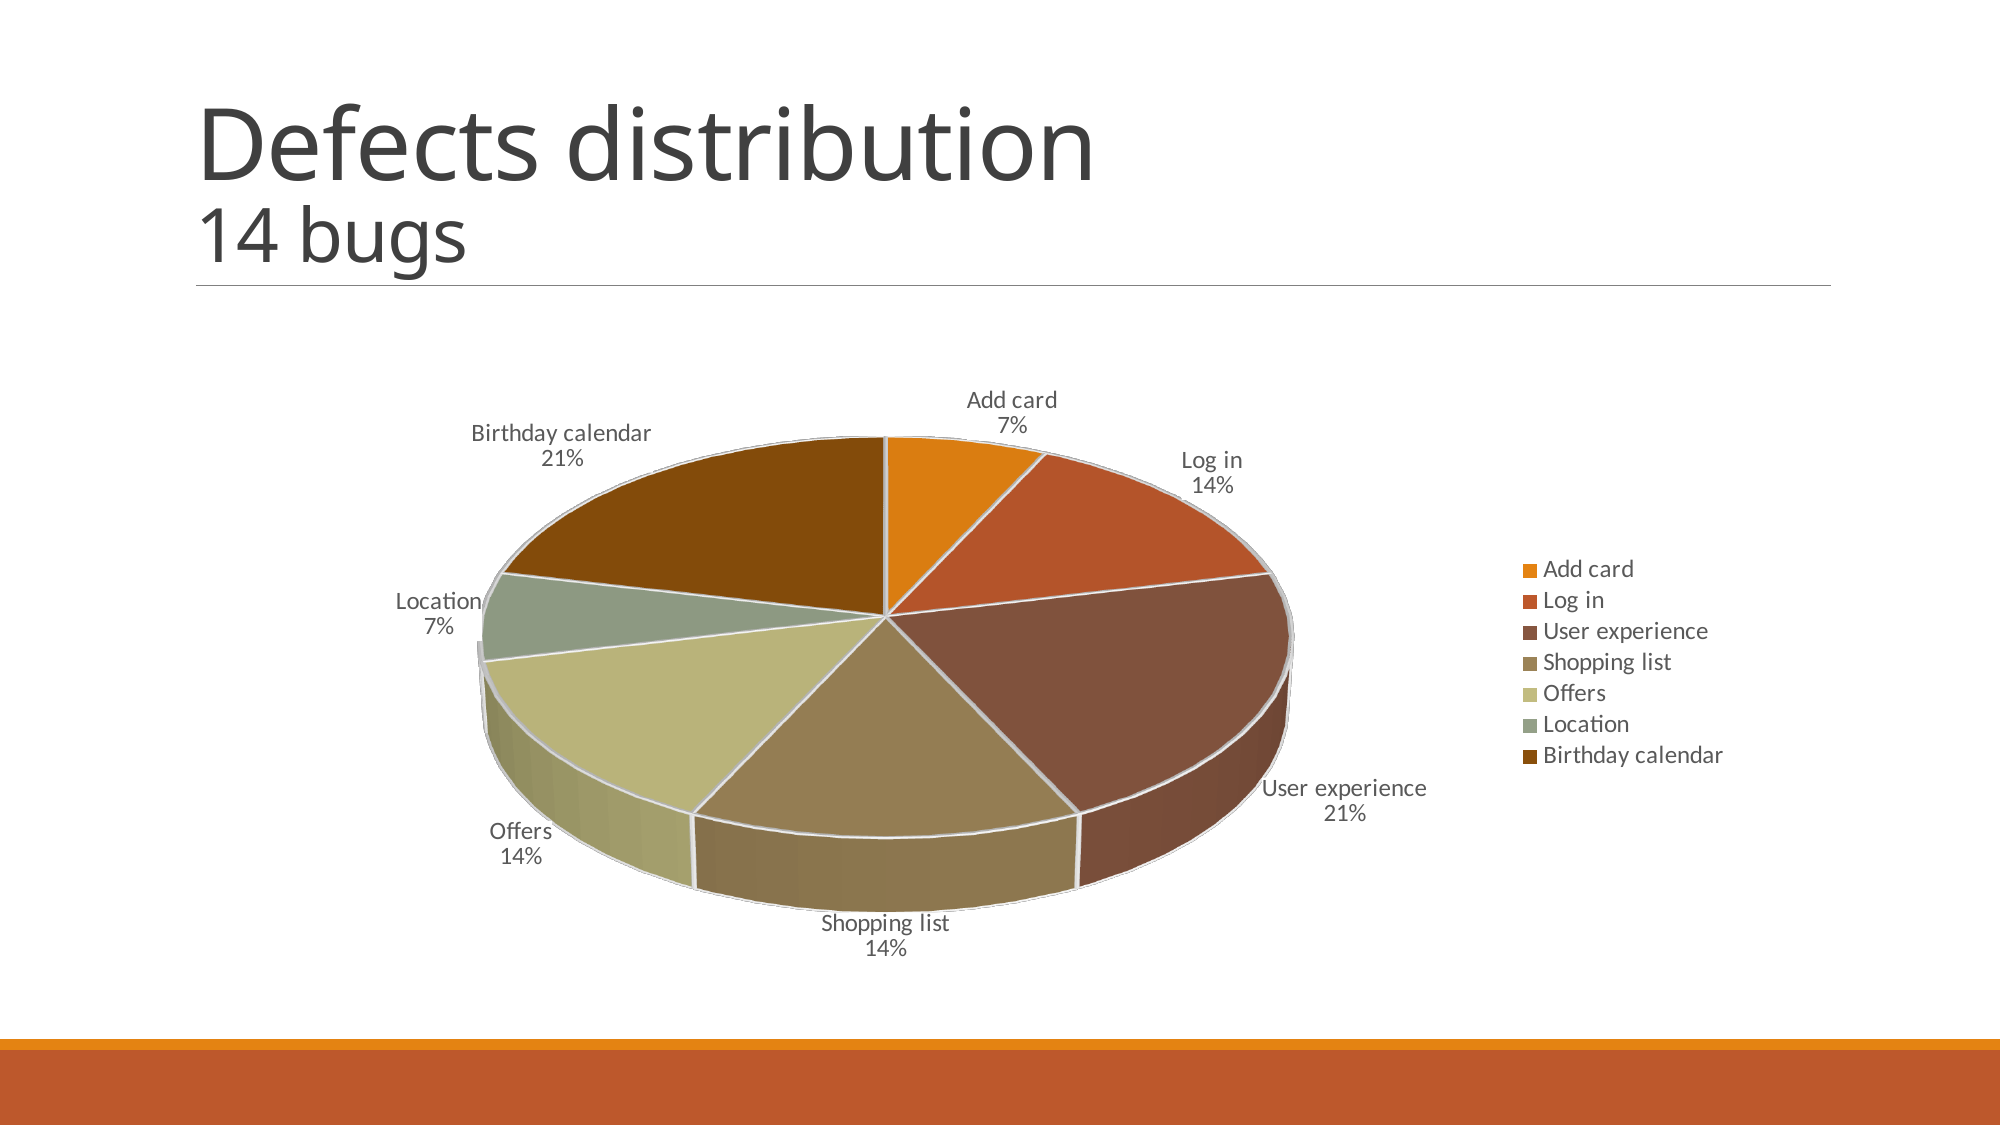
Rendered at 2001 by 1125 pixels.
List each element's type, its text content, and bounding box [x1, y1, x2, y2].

chart [179, 365, 1746, 964]
title Defects distribution 14 bugs [180, 47, 1830, 285]
